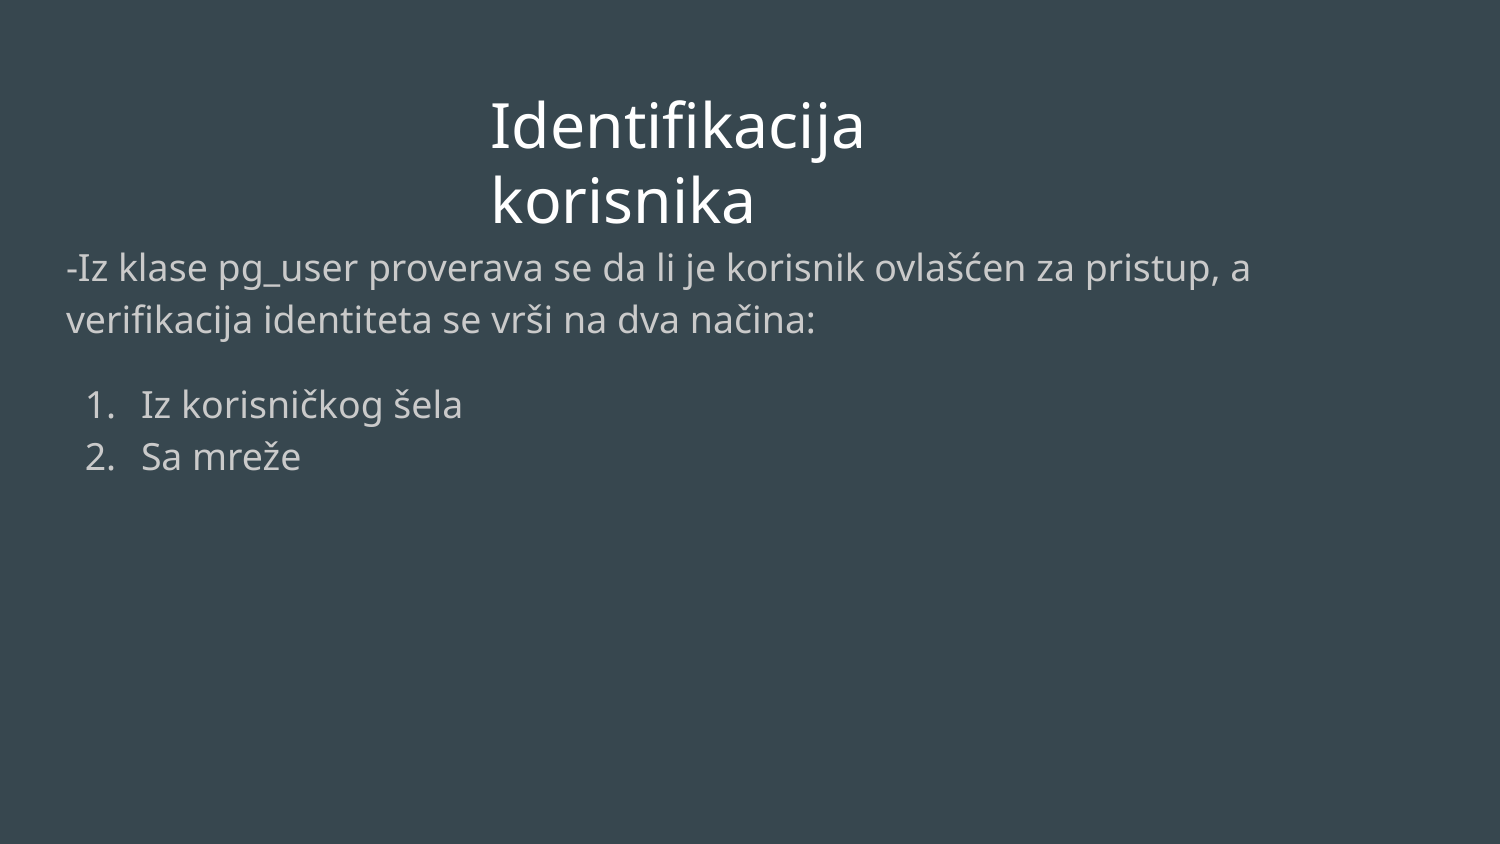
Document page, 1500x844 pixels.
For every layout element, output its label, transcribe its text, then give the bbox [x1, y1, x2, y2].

list -Iz klase pg_user proverava se da li je korisnik ovlašćen za pristup, a verifikacija identiteta se vrši na dva načina: Iz korisničkog šela Sa mreže [51, 222, 1449, 609]
title Identifikacija korisnika [475, 71, 1025, 165]
